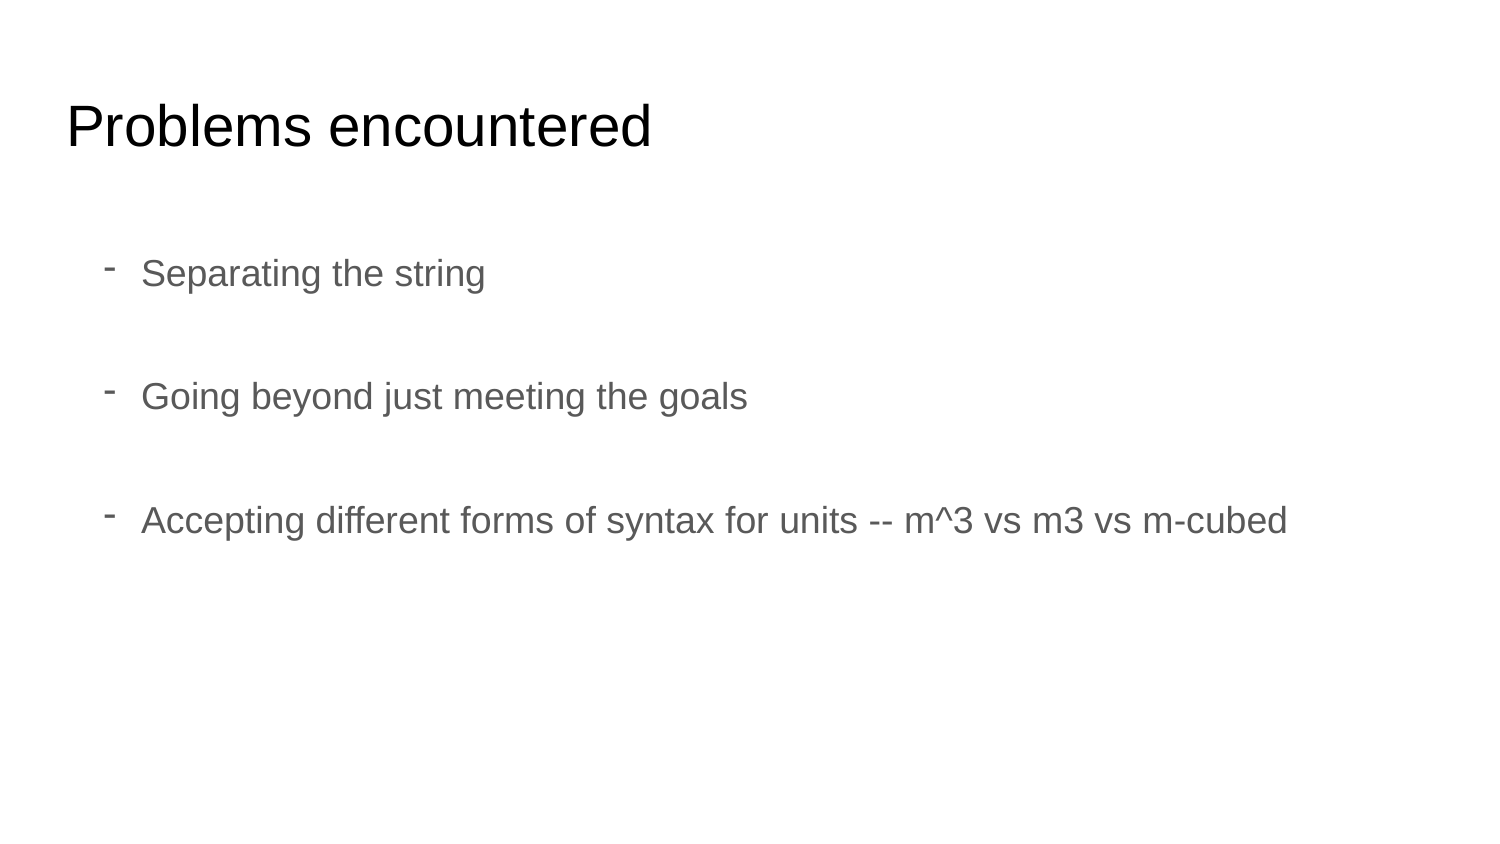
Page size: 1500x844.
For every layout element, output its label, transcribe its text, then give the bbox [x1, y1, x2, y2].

list Separating the string Going beyond just meeting the goals Accepting different forms of syntax for units -- m^3 vs m3 vs m-cubed [51, 189, 1449, 750]
title Problems encountered [51, 72, 1449, 167]
